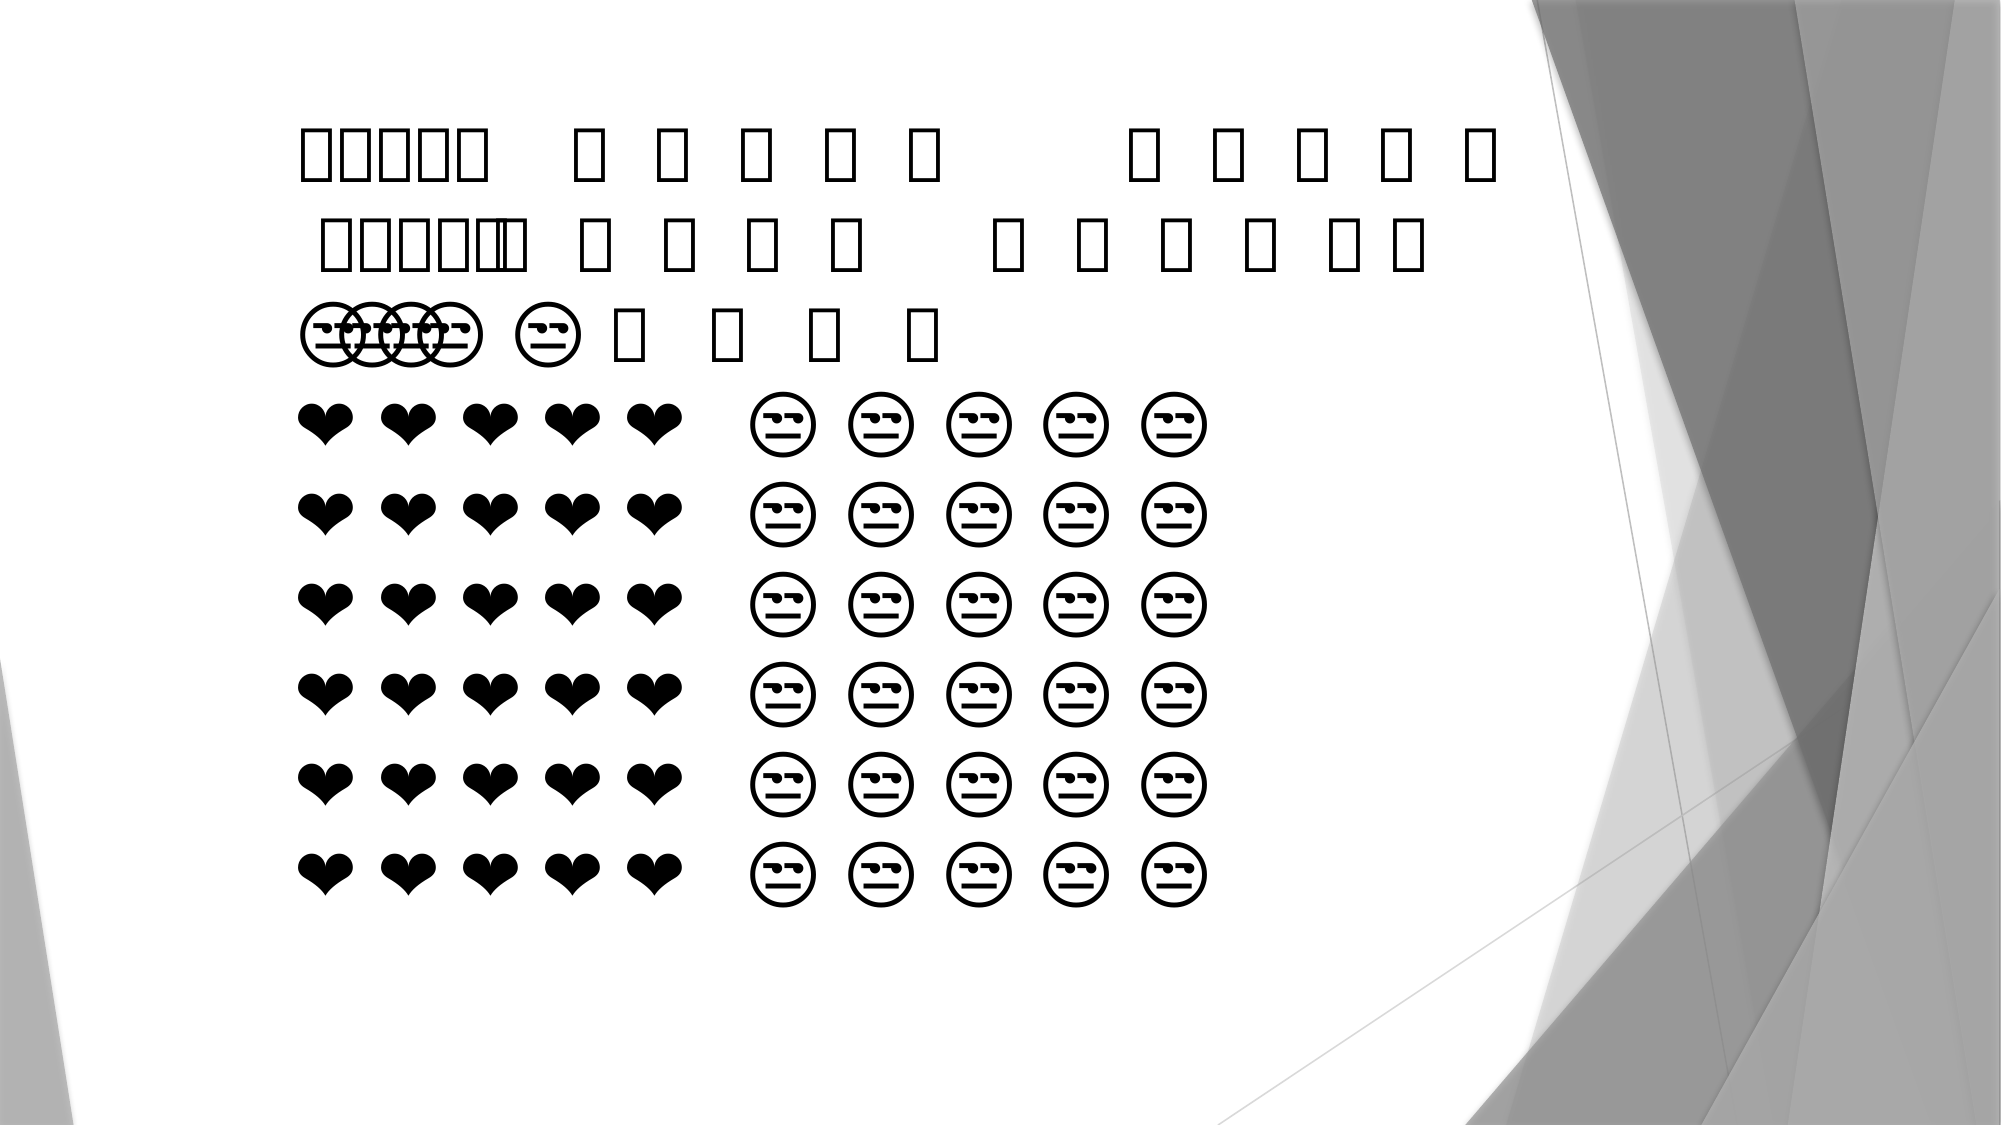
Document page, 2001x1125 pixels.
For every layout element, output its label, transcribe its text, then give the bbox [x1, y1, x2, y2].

text_box 🍫 🍫 🍫 🍫 🍫 🍫 🍫 🍫 🍫 🍫 🍫 🍫 🍫 🍫 🍫 🍫 🍫 🍫 🍫 🍫 🍫 🍫 🍫 🍫 🍫 🍫 🍫 🍫 🍫 🍫 🍫 🍫 🍫 🍫 🍫 😒 😒 😒 😒 😒 ❤ ❤ ❤ ❤ ❤ 😒 😒 😒 😒 😒 ❤ ❤ ❤ ❤ ❤ 😒 😒 😒 😒 😒 ❤ ❤ ❤ ❤ ❤ 😒 😒 😒 😒 😒 ❤ ❤ ❤ ❤ ❤ 😒 😒 😒 😒 😒 ❤ ❤ ❤ ❤ ❤ 😒 😒 😒 😒 😒 ❤ ❤ ❤ ❤ ❤ 😒 😒 😒 😒 😒 [280, 100, 1609, 926]
